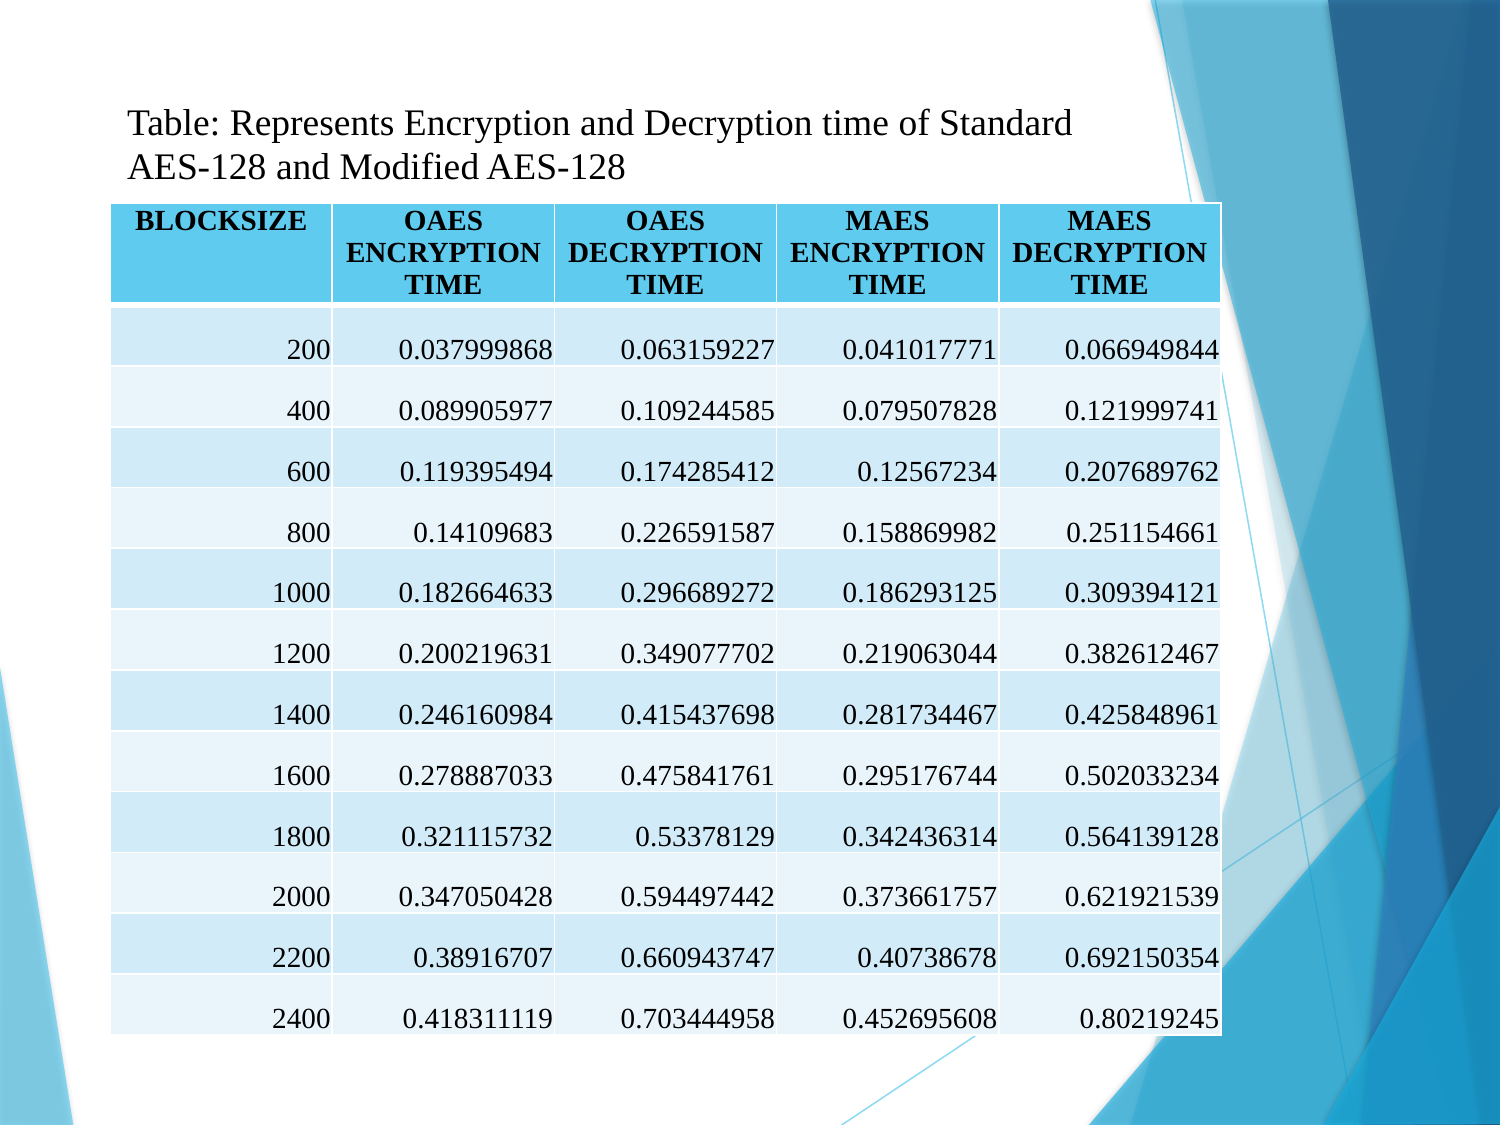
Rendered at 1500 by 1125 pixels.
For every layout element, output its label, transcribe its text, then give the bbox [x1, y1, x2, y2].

table_cell 1600 [111, 732, 331, 791]
table_header OAES ENCRYPTION TIME [333, 204, 554, 302]
table_cell 0.38916707 [333, 914, 554, 973]
table_cell 0.475841761 [555, 732, 776, 791]
table_header OAES DECRYPTION TIME [555, 204, 776, 302]
table_cell 0.373661757 [777, 853, 998, 912]
table_cell 0.158869982 [777, 488, 998, 547]
table_cell 0.349077702 [555, 610, 776, 669]
table_cell 1800 [111, 792, 331, 852]
table_cell 0.226591587 [555, 488, 776, 547]
table_cell 0.182664633 [333, 549, 554, 608]
table_cell 2000 [111, 853, 331, 912]
table_cell 0.692150354 [1000, 914, 1220, 973]
table_cell 0.53378129 [555, 792, 776, 852]
table_cell 200 [111, 308, 331, 365]
table_cell 1400 [111, 671, 331, 730]
table_cell 1000 [111, 549, 331, 608]
title Table: Represents Encryption and Decryption time of Standard AES-128 and Modified AES-128 [112, 90, 1154, 197]
table_header BLOCKSIZE [111, 204, 331, 302]
table_header MAES ENCRYPTION TIME [777, 204, 998, 302]
table_cell 1200 [111, 610, 331, 669]
table_cell 0.079507828 [777, 367, 998, 426]
table_cell 0.502033234 [1000, 732, 1220, 791]
table_cell 0.281734467 [777, 671, 998, 730]
table_cell 400 [111, 367, 331, 426]
table_cell 0.321115732 [333, 792, 554, 852]
table_cell 0.207689762 [1000, 428, 1220, 487]
table_cell 0.621921539 [1000, 853, 1220, 912]
table_cell 0.295176744 [777, 732, 998, 791]
table_cell 0.342436314 [777, 792, 998, 852]
table_cell 0.660943747 [555, 914, 776, 973]
table_cell 0.246160984 [333, 671, 554, 730]
table_cell 0.425848961 [1000, 671, 1220, 730]
table_cell 0.309394121 [1000, 549, 1220, 608]
table_cell 0.089905977 [333, 367, 554, 426]
table_cell 0.296689272 [555, 549, 776, 608]
table_cell 0.703444958 [555, 975, 776, 1034]
table_cell 0.186293125 [777, 549, 998, 608]
table_cell 0.066949844 [1000, 308, 1220, 365]
table_header MAES DECRYPTION TIME [1000, 204, 1220, 302]
table_cell 0.80219245 [1000, 975, 1220, 1034]
table_cell 600 [111, 428, 331, 487]
table_cell 0.251154661 [1000, 488, 1220, 547]
table_cell 0.415437698 [555, 671, 776, 730]
table_cell 0.452695608 [777, 975, 998, 1034]
table_cell 0.174285412 [555, 428, 776, 487]
table_cell 0.418311119 [333, 975, 554, 1034]
table_cell 2400 [111, 975, 331, 1034]
table_cell 0.119395494 [333, 428, 554, 487]
table_cell 0.063159227 [555, 308, 776, 365]
table_cell 0.347050428 [333, 853, 554, 912]
table_cell 0.041017771 [777, 308, 998, 365]
table_cell 0.200219631 [333, 610, 554, 669]
table_cell 0.382612467 [1000, 610, 1220, 669]
table_cell 0.594497442 [555, 853, 776, 912]
table_cell 0.40738678 [777, 914, 998, 973]
table_cell 0.12567234 [777, 428, 998, 487]
table_cell 0.14109683 [333, 488, 554, 547]
table_cell 0.564139128 [1000, 792, 1220, 852]
table_cell 0.109244585 [555, 367, 776, 426]
table_cell 0.037999868 [333, 308, 554, 365]
table_cell 0.278887033 [333, 732, 554, 791]
table_cell 0.219063044 [777, 610, 998, 669]
table_cell 0.121999741 [1000, 367, 1220, 426]
table_cell 800 [111, 488, 331, 547]
table_cell 2200 [111, 914, 331, 973]
